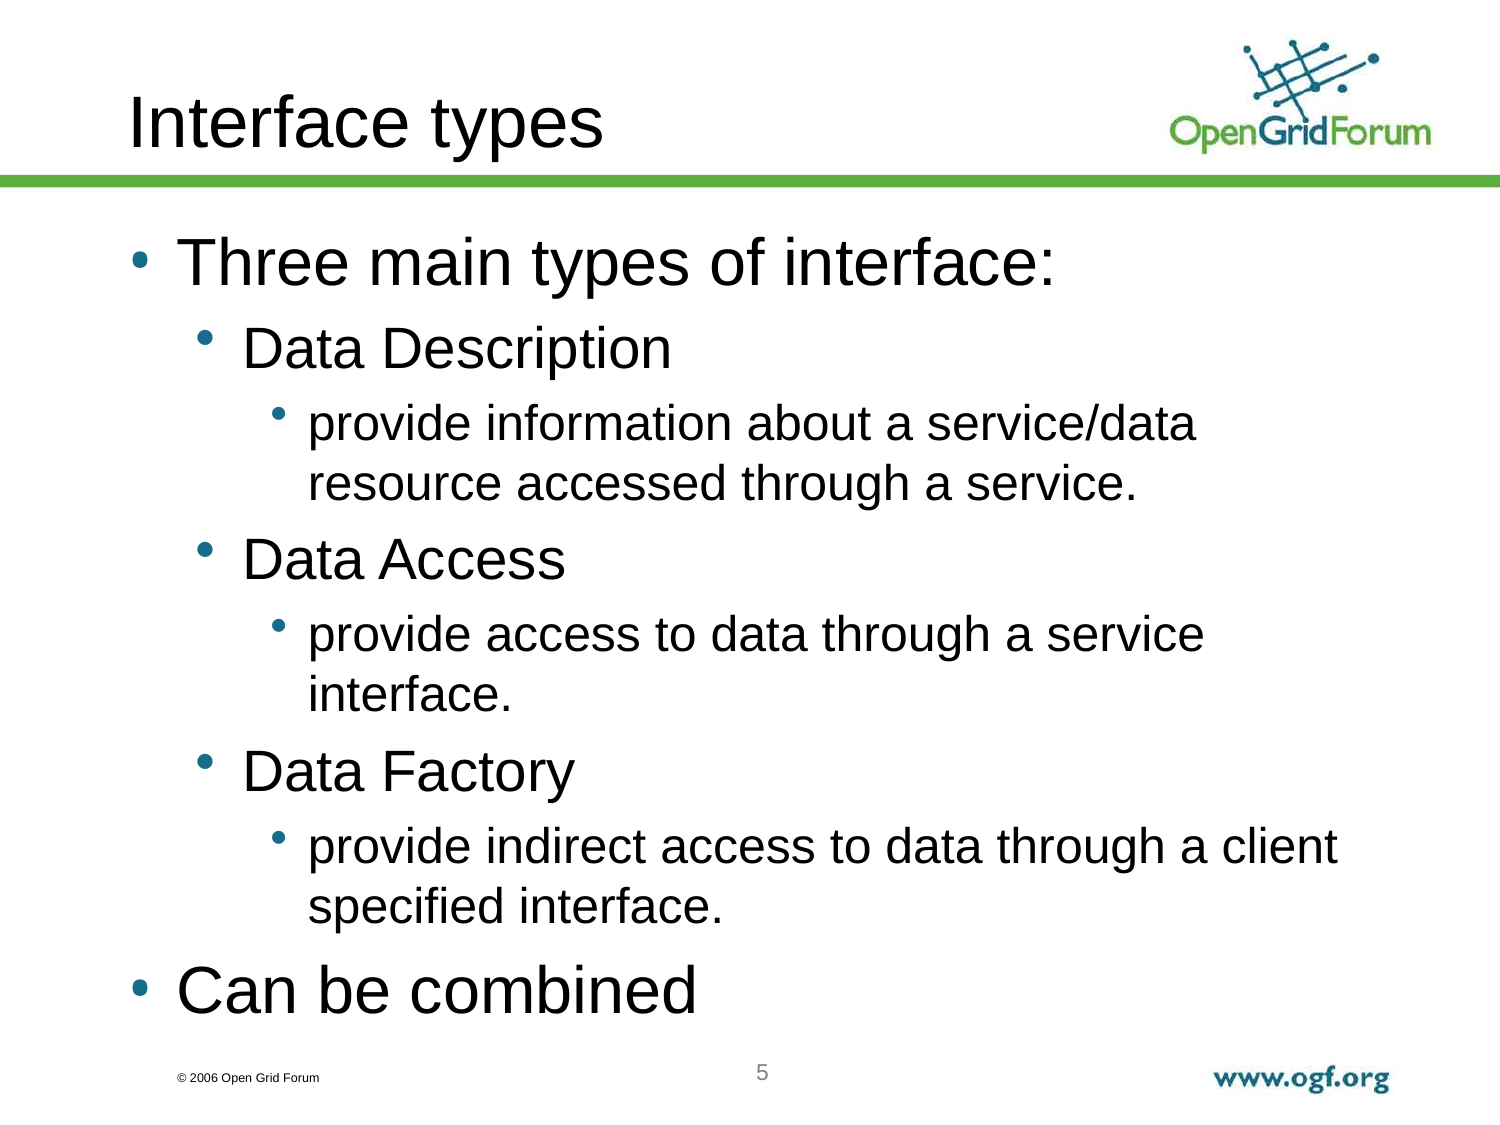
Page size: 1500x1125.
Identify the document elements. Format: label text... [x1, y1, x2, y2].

picture [0, 0, 1500, 174]
footer 5 [324, 1049, 1201, 1125]
list Three main types of interface: Data Description provide information about a service/data resource accessed through a service. Data Access provide access to data through a service interface. Data Factory provide indirect access to data through a client specified interface. Can be combined [105, 210, 1381, 887]
title Interface types [112, 24, 1388, 213]
picture [0, 188, 1500, 1125]
